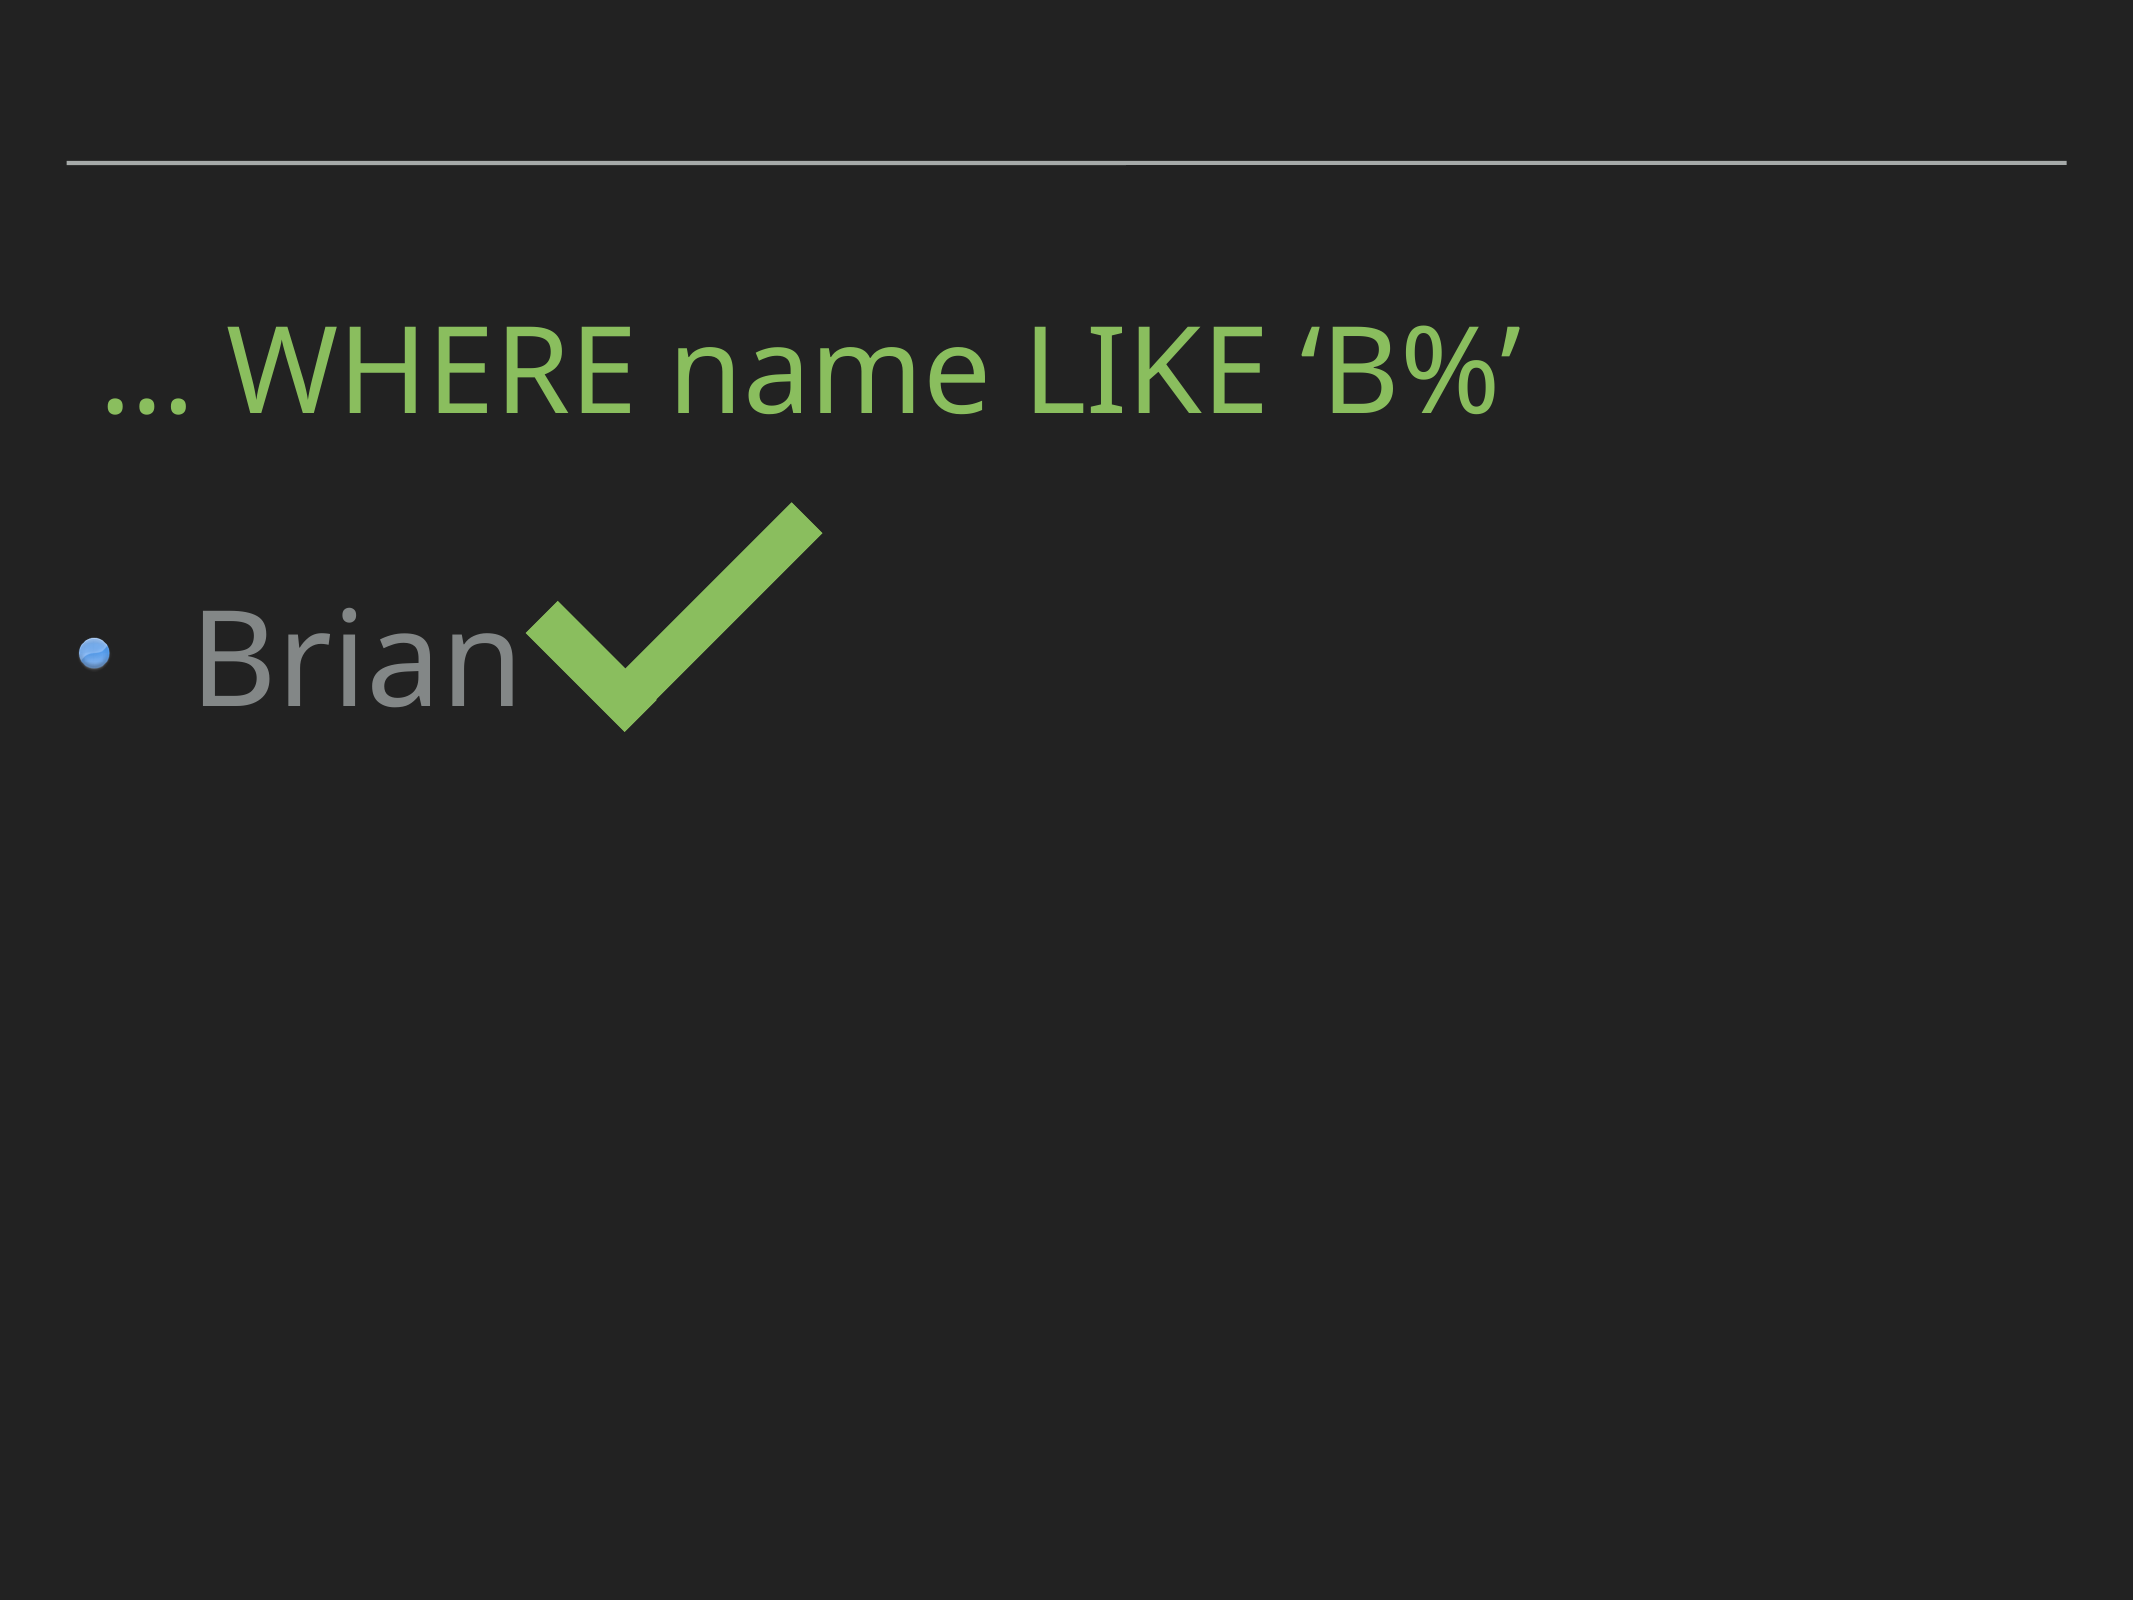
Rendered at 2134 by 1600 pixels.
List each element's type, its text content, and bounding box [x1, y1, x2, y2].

text_box [625, 502, 823, 699]
list Brian [66, 564, 2068, 1447]
picture [75, 634, 113, 672]
text_box [525, 600, 657, 732]
text_box … WHERE name LIKE ‘B%’ [90, 284, 1884, 446]
